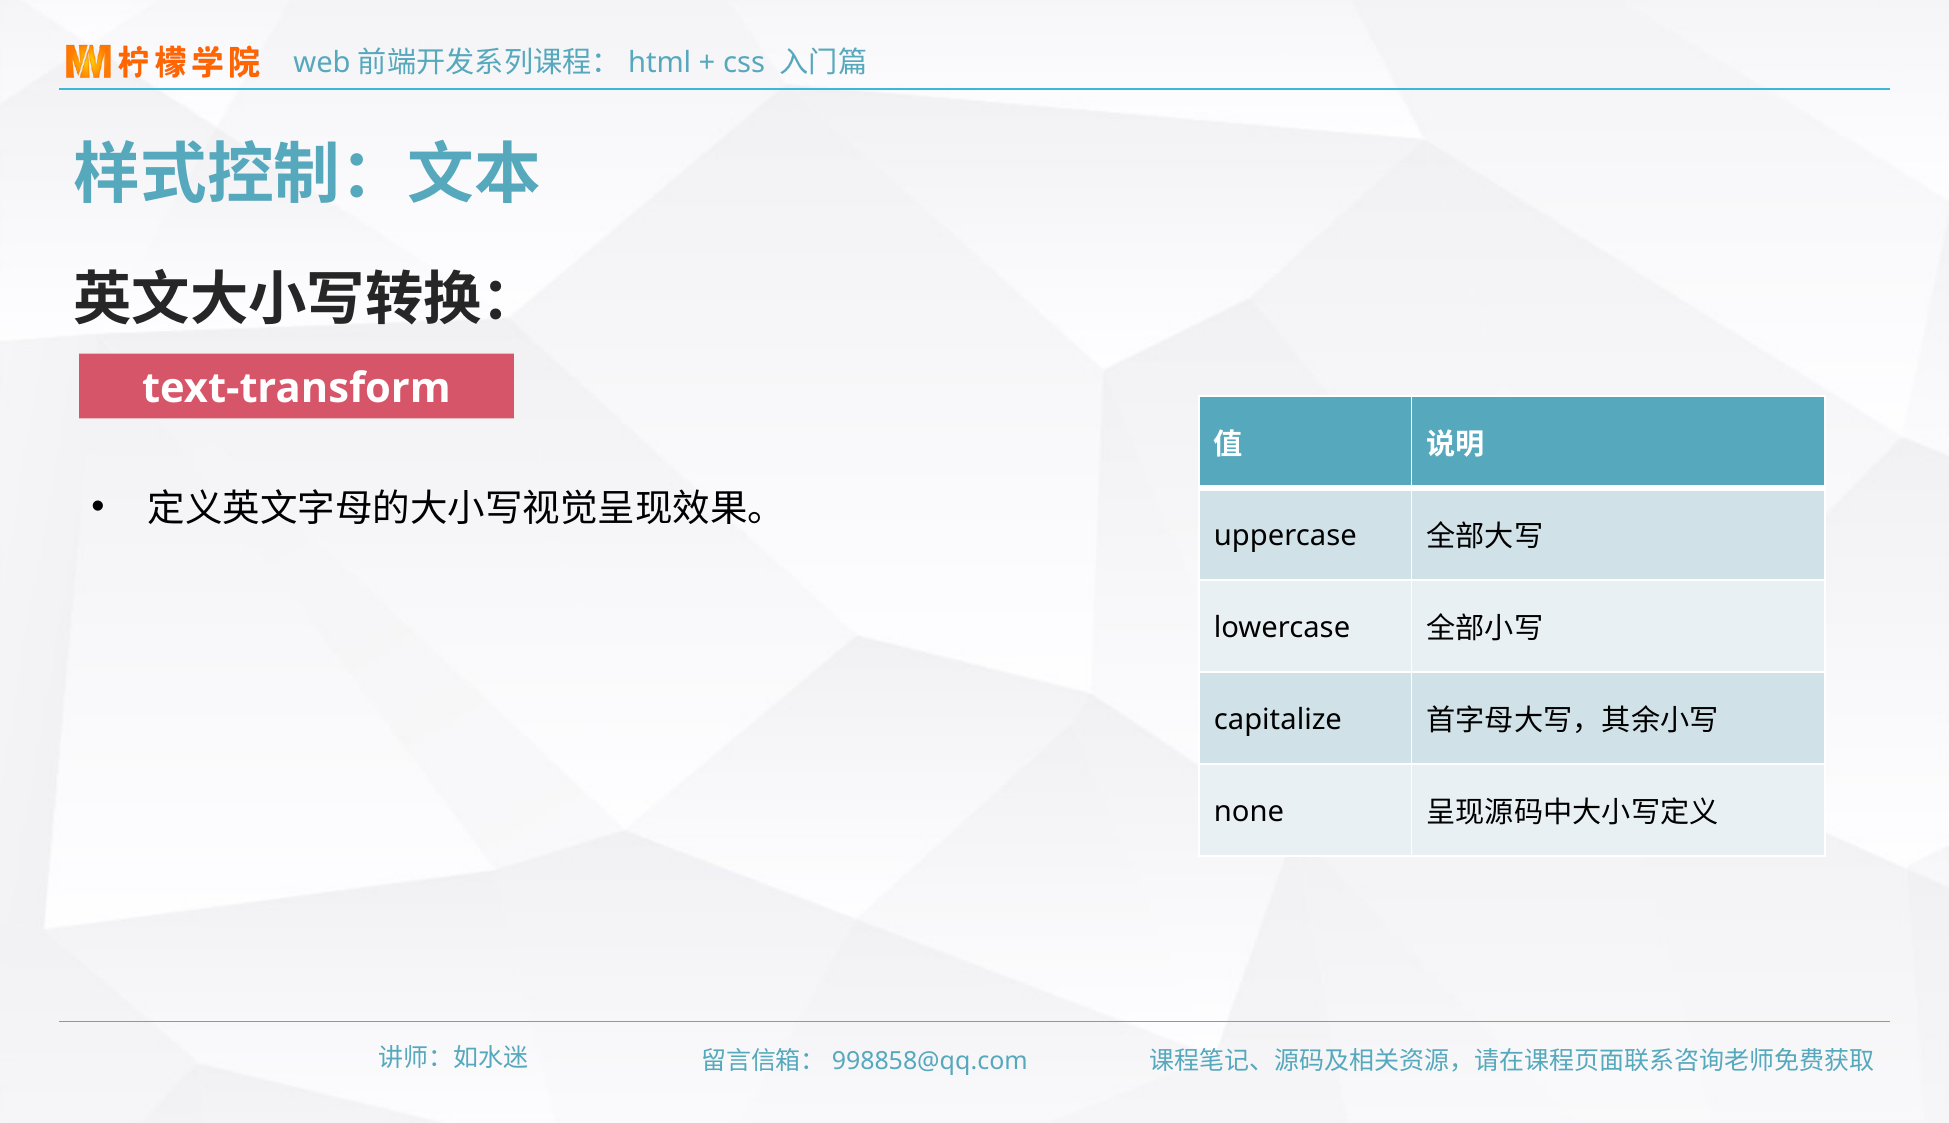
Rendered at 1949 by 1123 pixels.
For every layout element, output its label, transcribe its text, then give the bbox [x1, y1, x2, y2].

table_cell capitalize [1200, 673, 1411, 763]
table_cell uppercase [1200, 491, 1411, 579]
table_cell none [1200, 765, 1411, 855]
picture [0, 0, 1949, 1123]
table_cell 全部大写 [1412, 491, 1824, 579]
text_box 英文大小写转换： [59, 253, 1058, 339]
table_cell lowercase [1200, 581, 1411, 671]
table_header 说明 [1412, 397, 1824, 485]
table_cell 全部小写 [1412, 581, 1824, 671]
table_header 值 [1200, 397, 1411, 485]
text_box text-transform [79, 353, 514, 419]
table_cell 呈现源码中大小写定义 [1412, 765, 1824, 855]
text_box 定义英文字母的大小写视觉呈现效果。 [76, 431, 1198, 536]
text_box 样式控制：文本 [59, 123, 1890, 219]
table_cell 首字母大写，其余小写 [1412, 673, 1824, 763]
